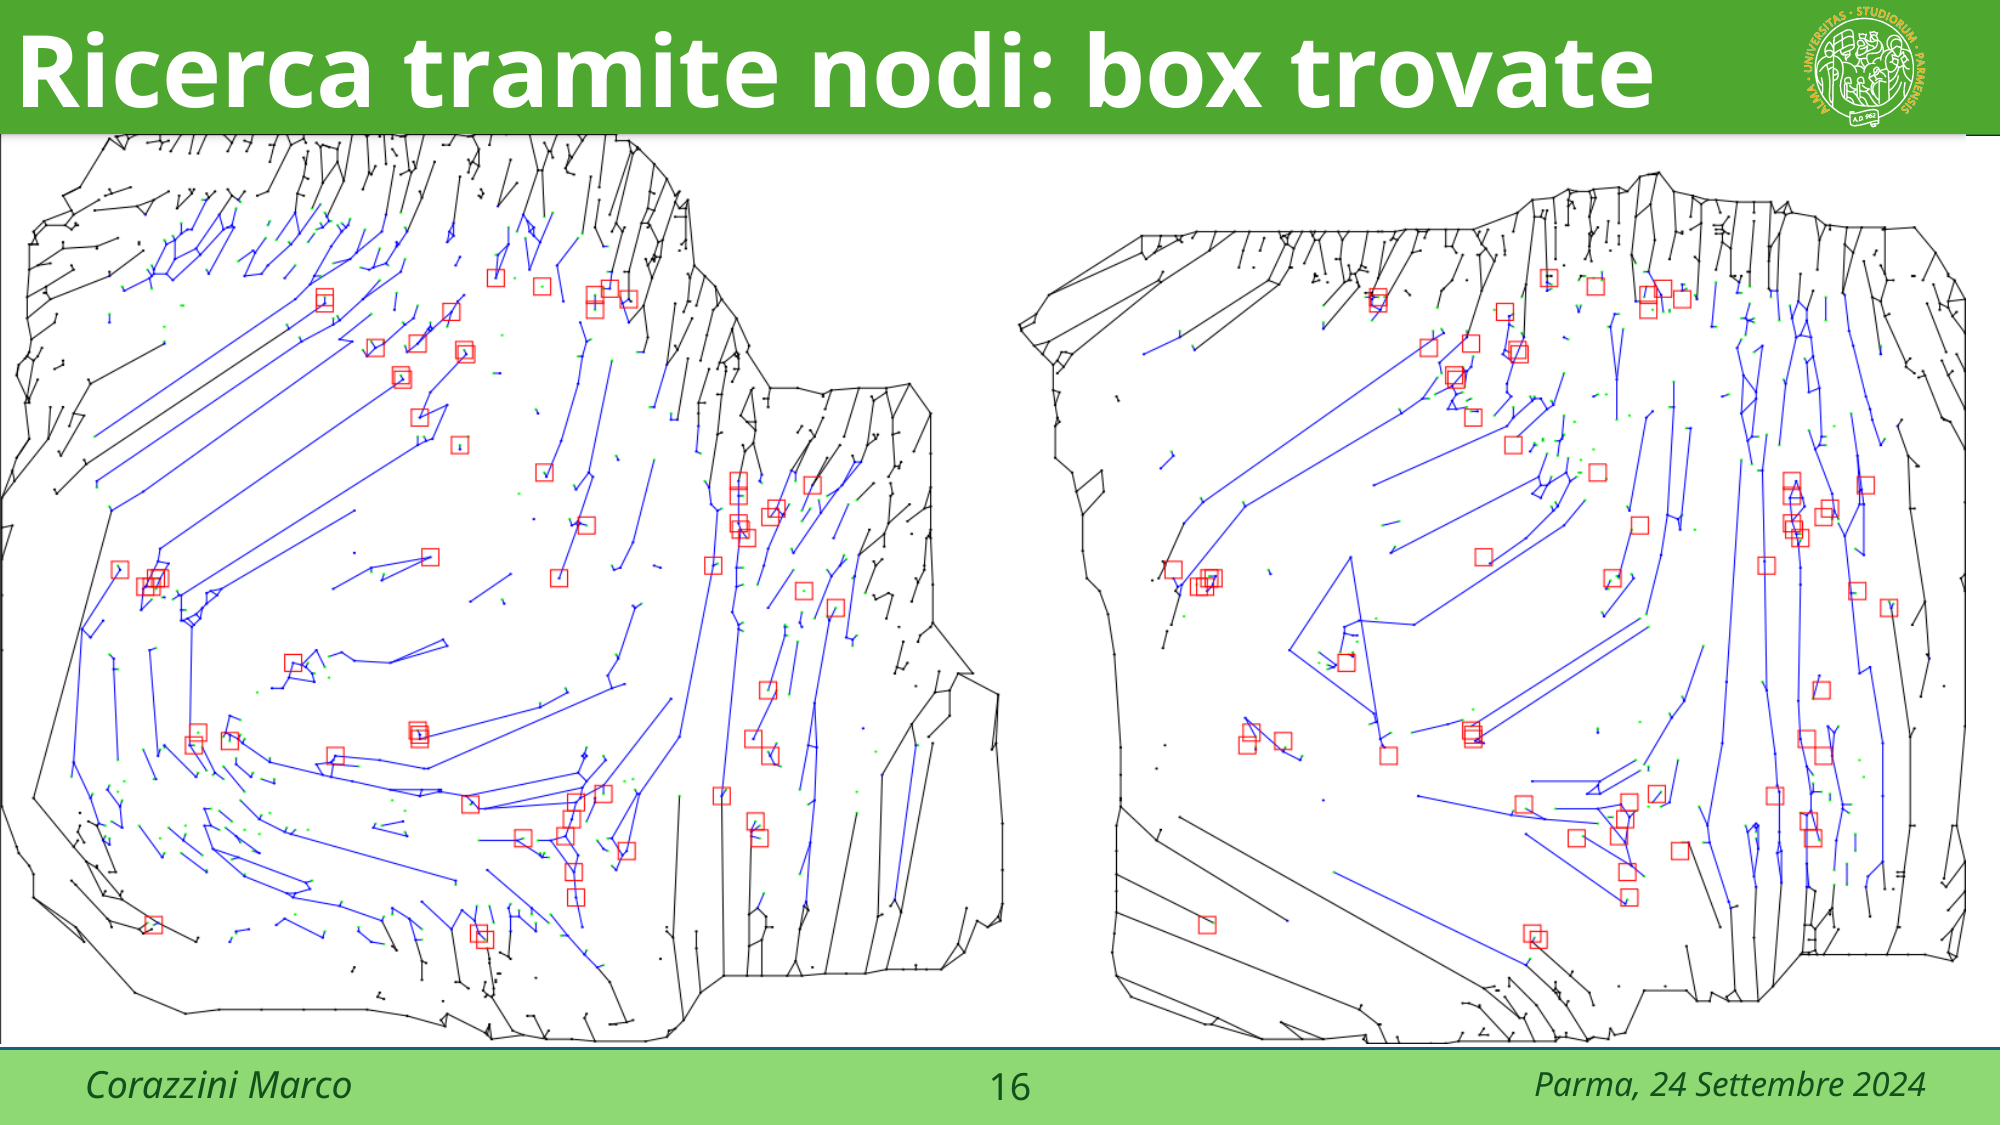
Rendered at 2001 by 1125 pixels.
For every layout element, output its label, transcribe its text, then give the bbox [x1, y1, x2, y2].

picture [1797, 6, 1932, 129]
text_box Corazzini Marco [70, 1054, 646, 1114]
text_box [0, 1050, 2000, 1125]
text_box Ricerca tramite nodi: box trovate [0, 0, 2000, 135]
picture [0, 133, 1967, 1045]
text_box 16 [973, 1055, 1047, 1116]
text_box Parma, 24 Settembre 2024 [1519, 1055, 2000, 1111]
